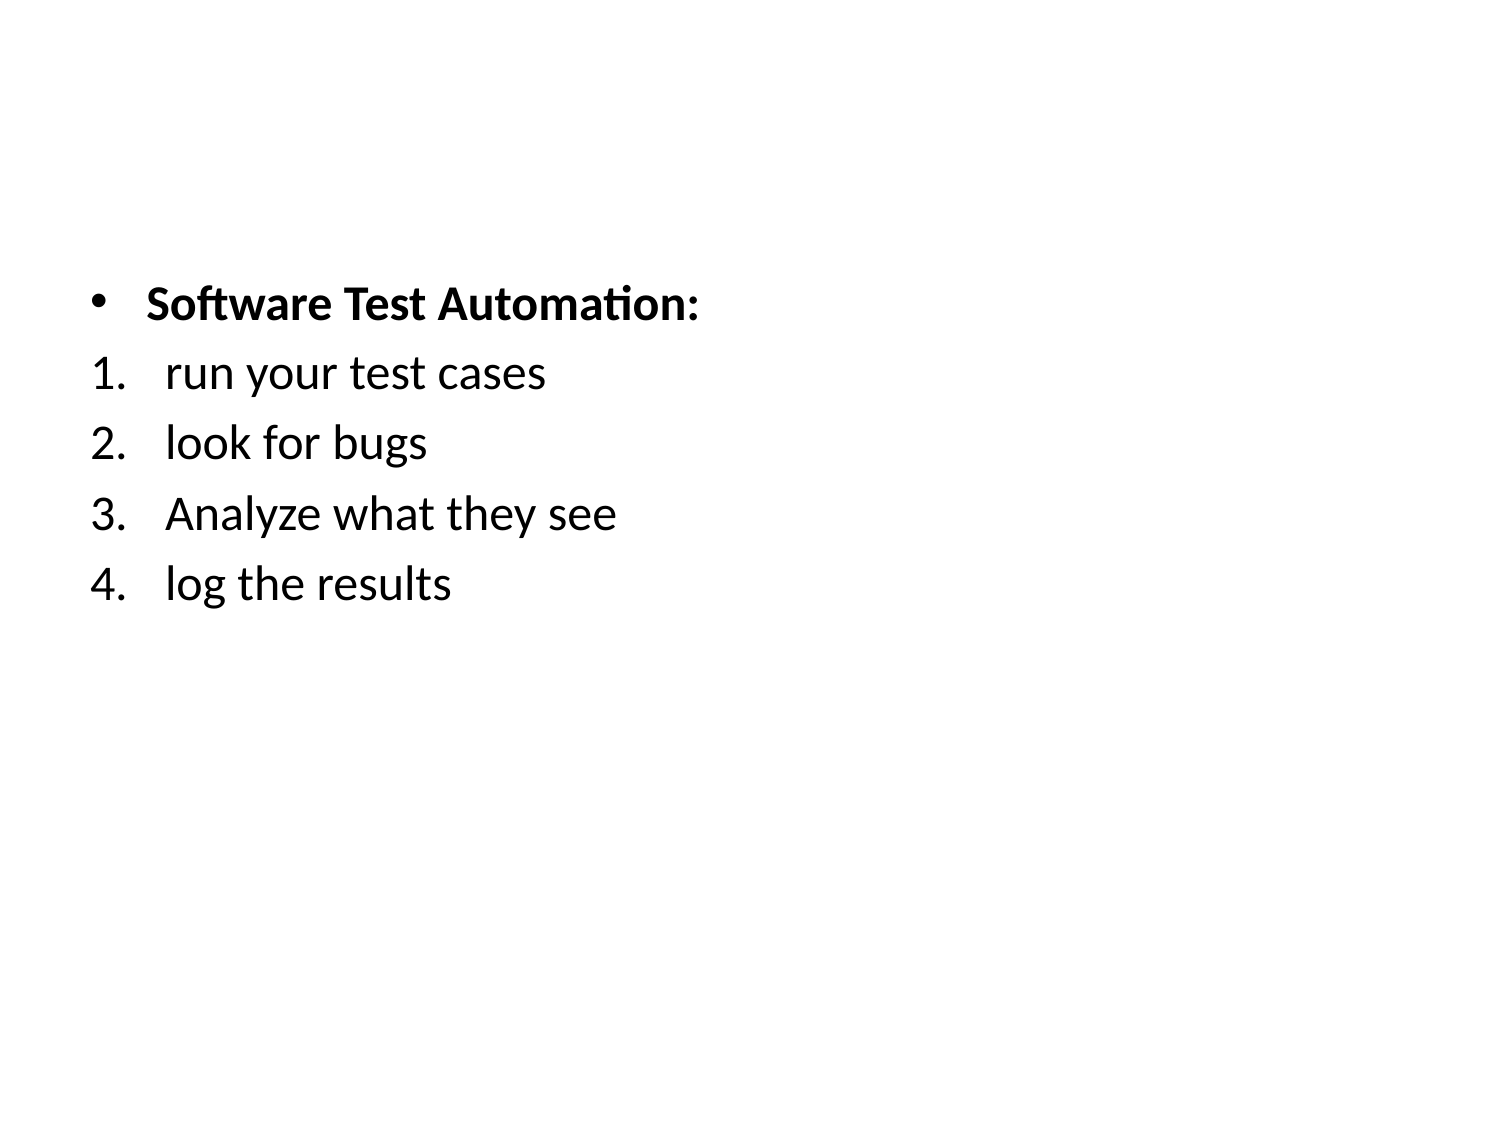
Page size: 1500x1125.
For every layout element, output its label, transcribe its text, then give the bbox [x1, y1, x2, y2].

list Software Test Automation: run your test cases look for bugs Analyze what they see log the results [75, 262, 1425, 1005]
